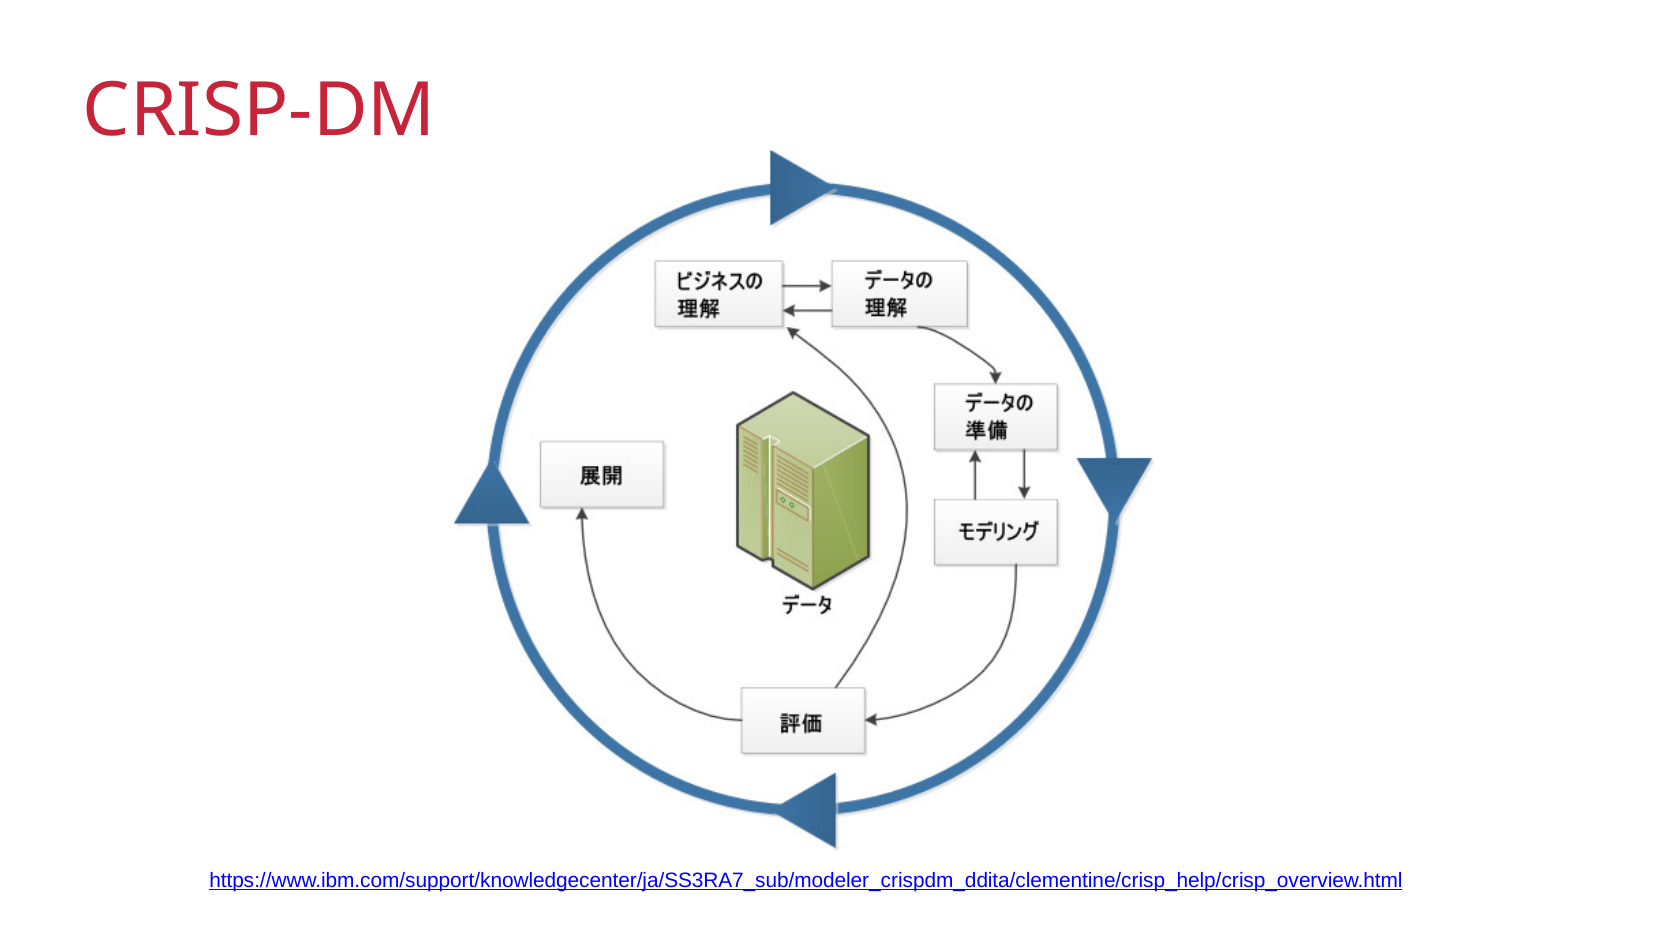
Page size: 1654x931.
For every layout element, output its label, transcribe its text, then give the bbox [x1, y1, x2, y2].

text_box CRISP-DM [82, 60, 1571, 151]
picture [454, 150, 1155, 851]
text_box https://www.ibm.com/support/knowledgecenter/ja/SS3RA7_sub/modeler_crispdm_ddita/clementine/crisp_help/crisp_overview.html [194, 859, 1418, 900]
